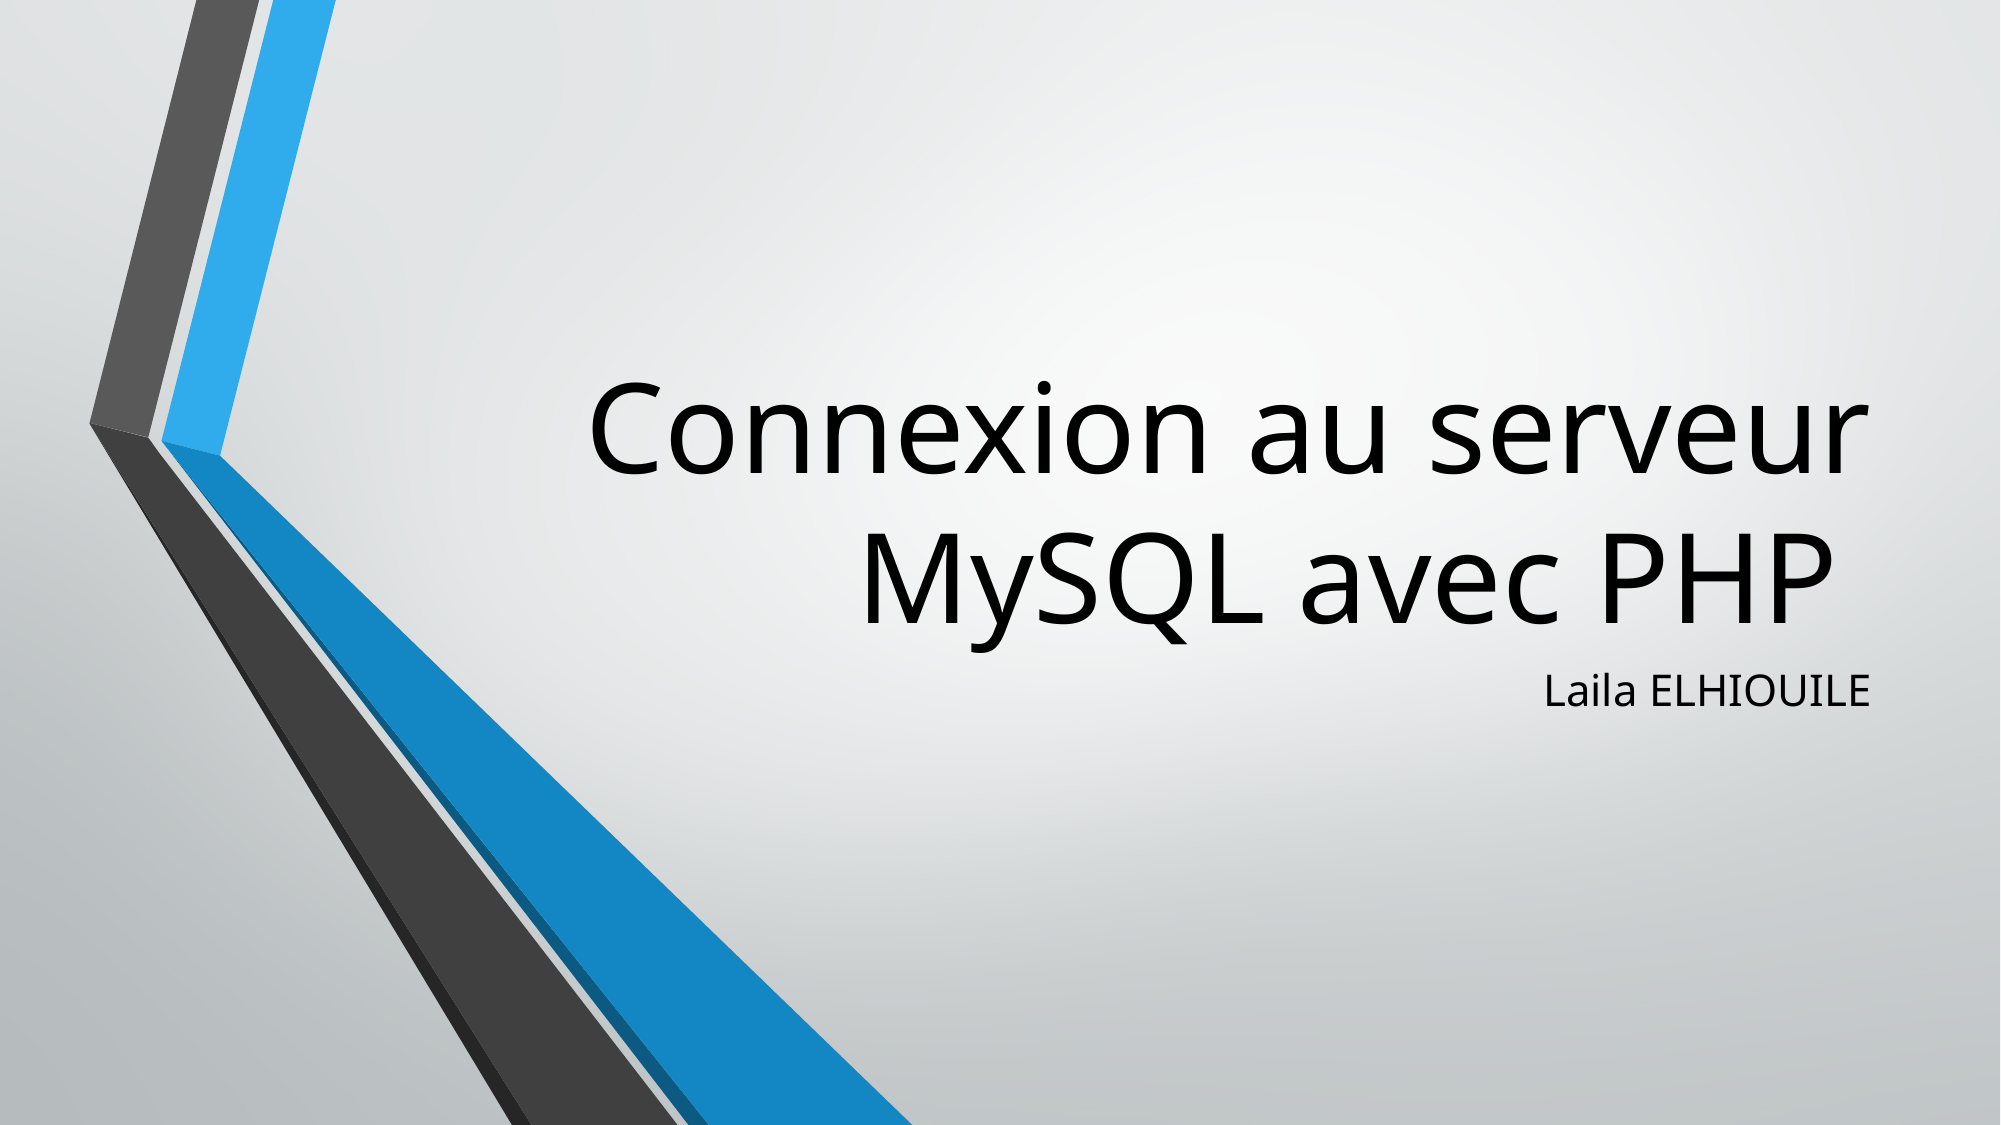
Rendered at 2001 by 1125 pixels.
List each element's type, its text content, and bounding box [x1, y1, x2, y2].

title Connexion au serveur MySQL avec PHP [480, 226, 1887, 656]
subtitle Laila ELHIOUILE [740, 655, 1887, 884]
